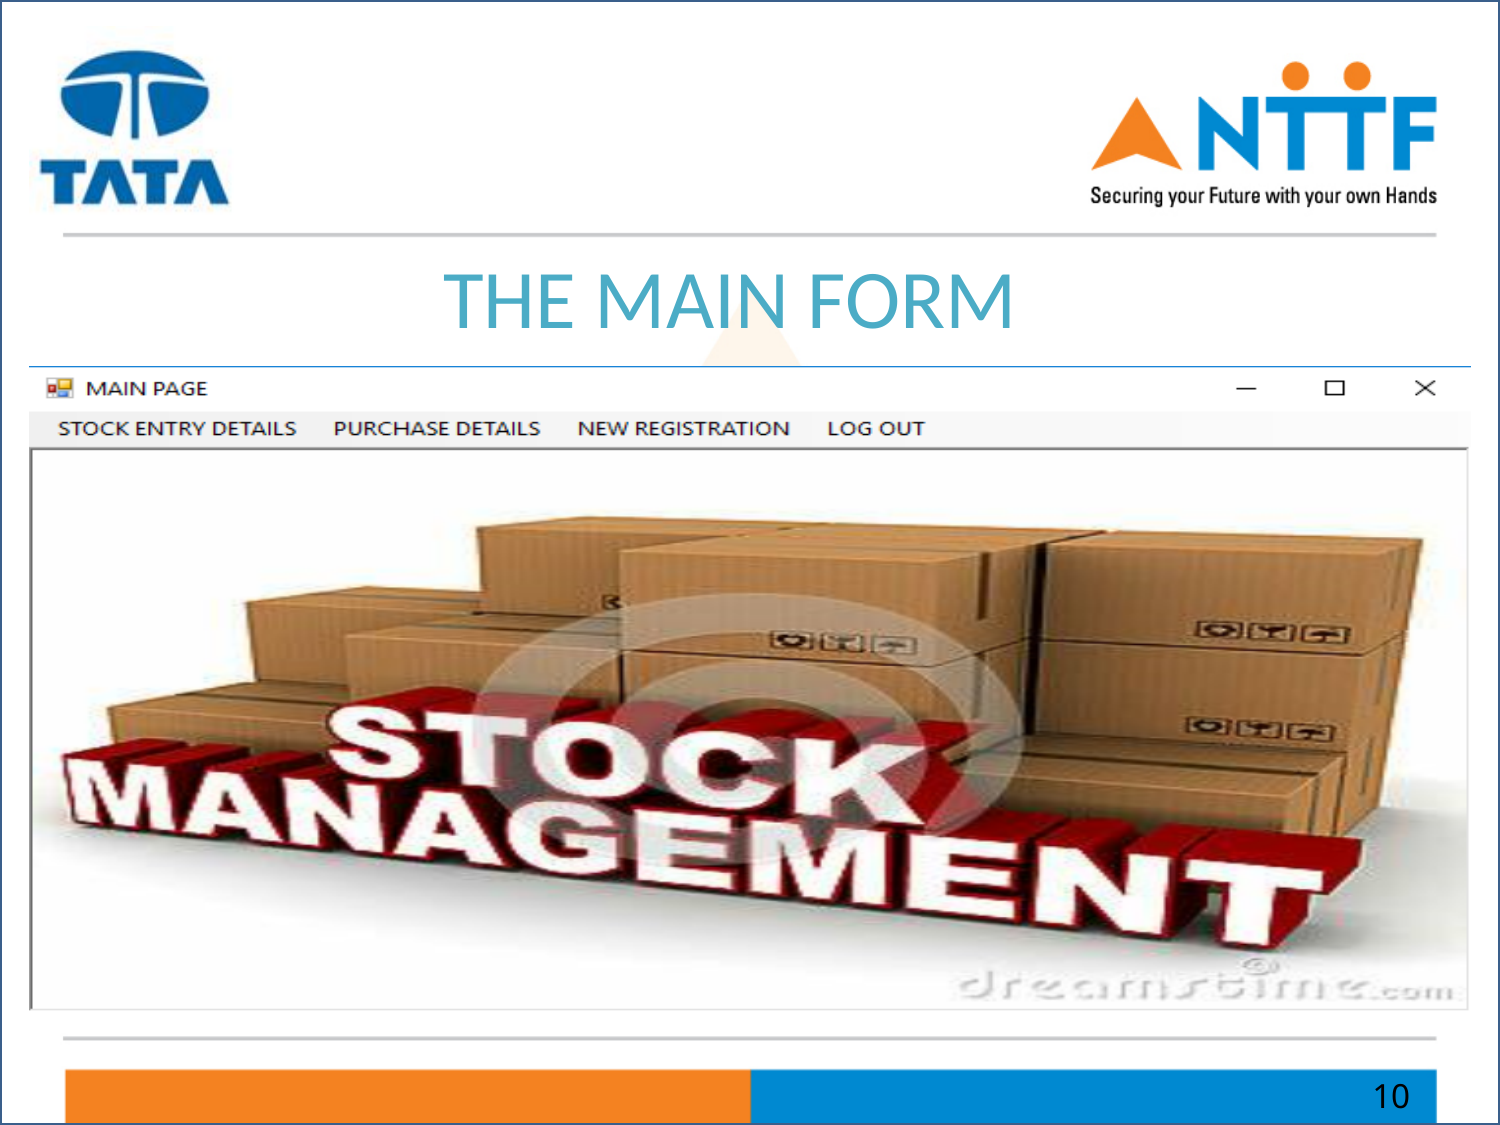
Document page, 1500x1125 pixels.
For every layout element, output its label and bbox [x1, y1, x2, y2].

text_box [0, 0, 1500, 1125]
picture [29, 366, 1471, 1012]
